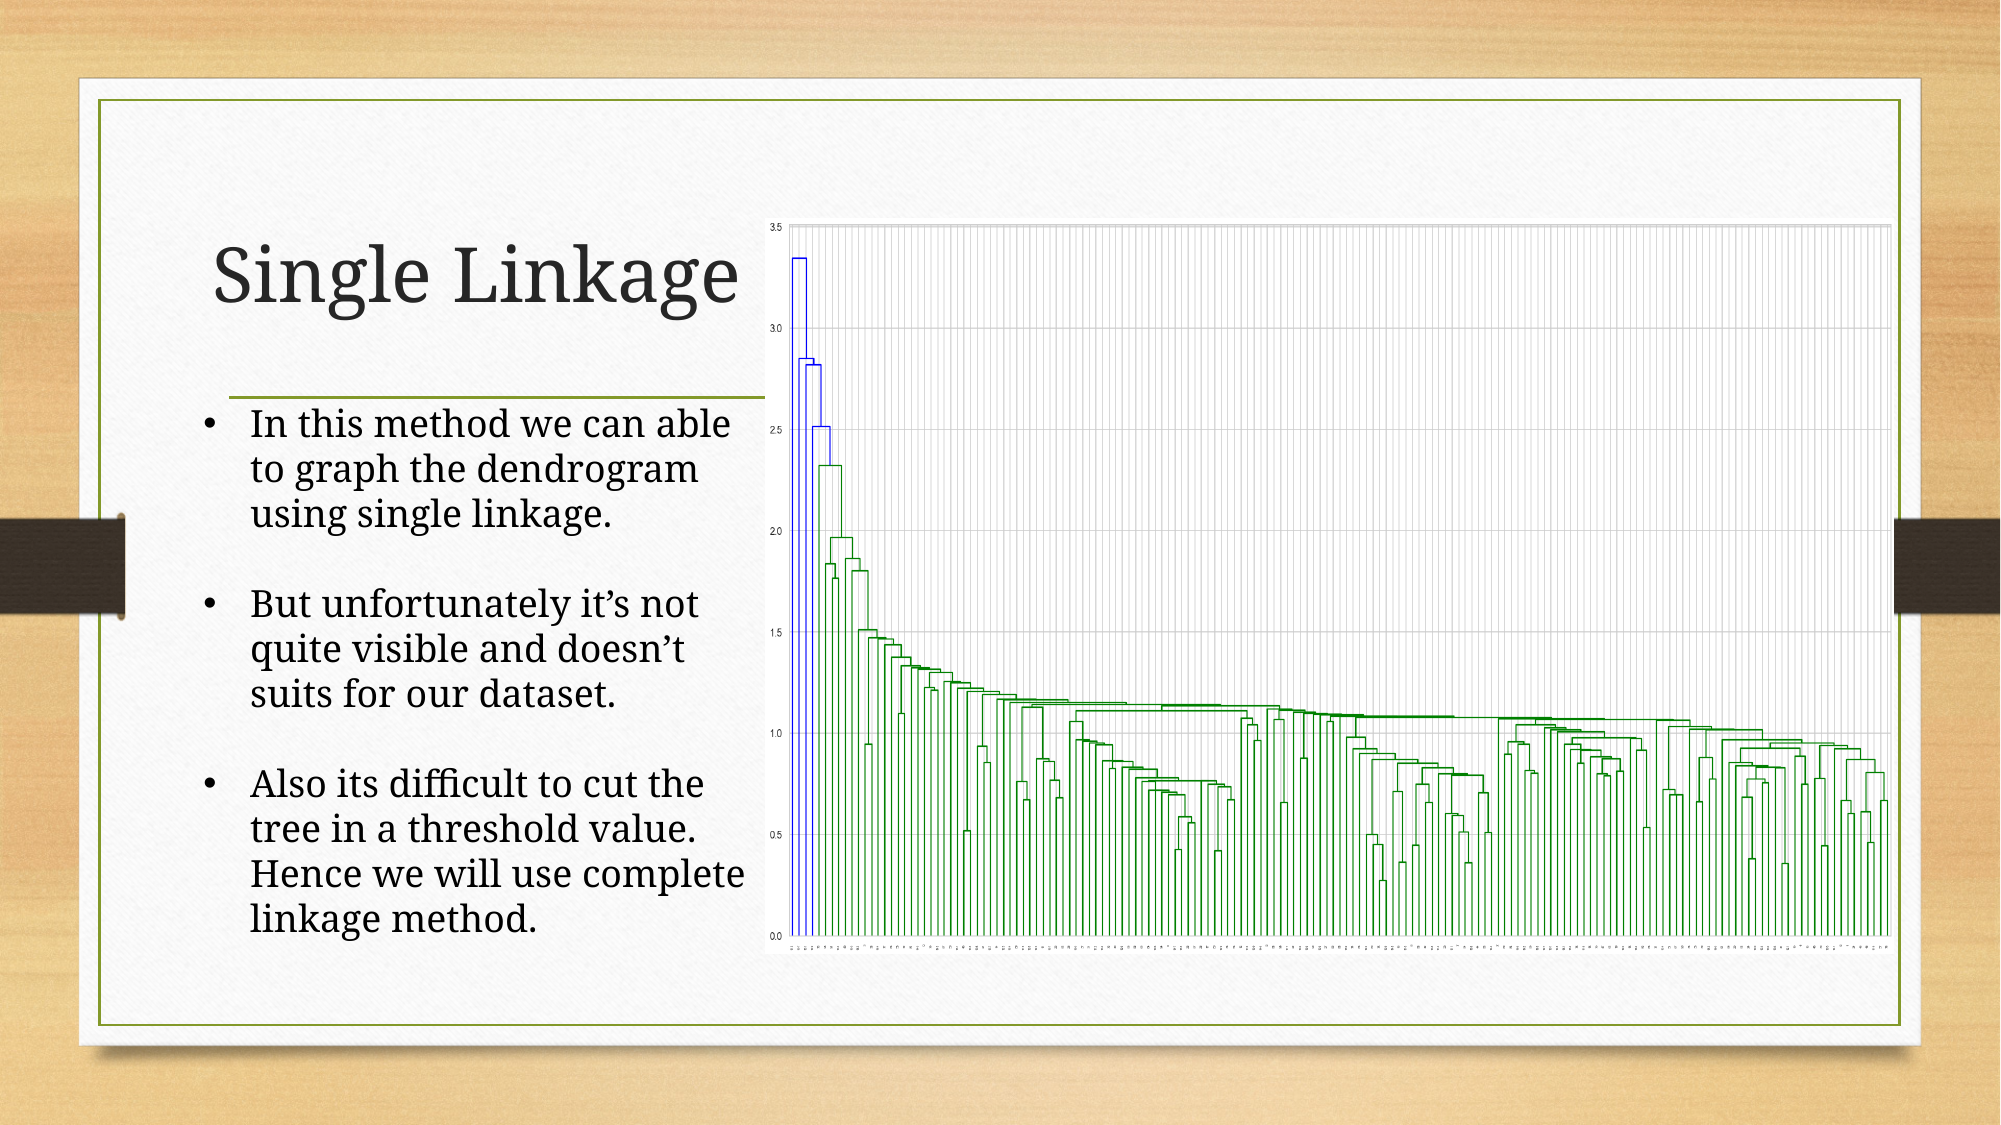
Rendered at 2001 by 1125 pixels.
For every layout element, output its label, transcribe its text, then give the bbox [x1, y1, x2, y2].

picture [0, 0, 2001, 1125]
text_box In this method we can able to graph the dendrogram using single linkage. But unfortunately it’s not quite visible and doesn’t suits for our dataset. Also its difficult to cut the tree in a threshold value. Hence we will use complete linkage method. [188, 392, 765, 948]
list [765, 218, 1894, 954]
title Single Linkage [193, 218, 761, 326]
